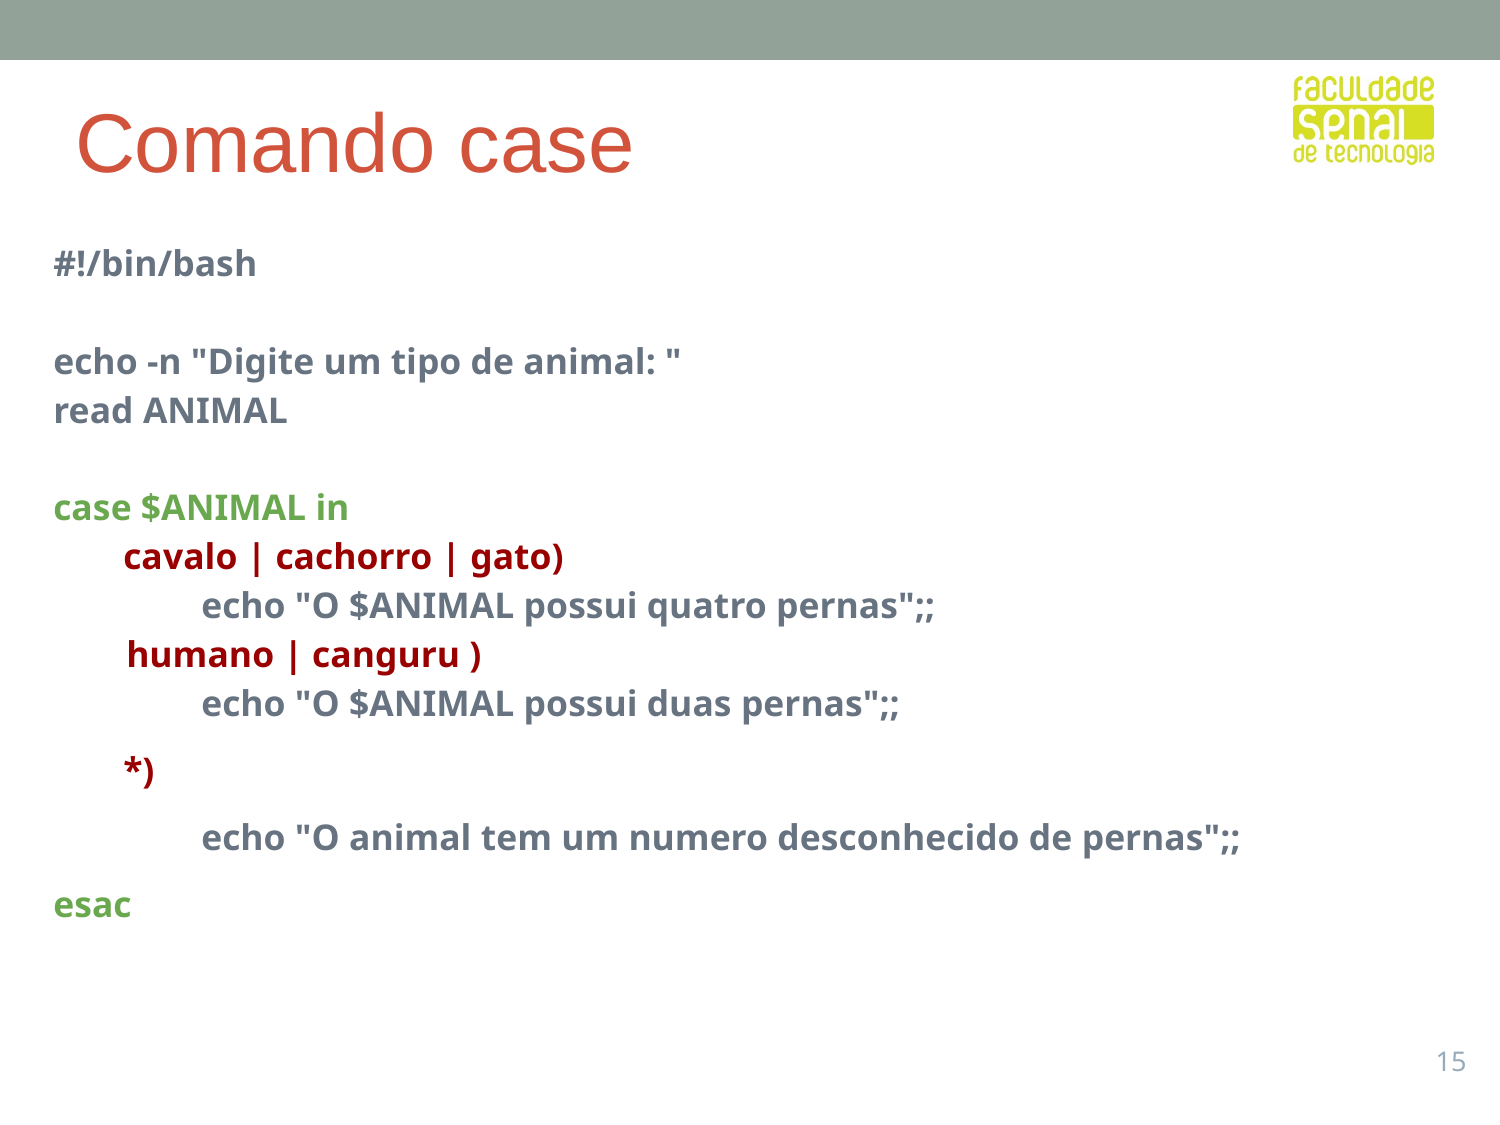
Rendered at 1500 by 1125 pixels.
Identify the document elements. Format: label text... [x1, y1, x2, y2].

text_box #!/bin/bash echo -n "Digite um tipo de animal: " read ANIMAL case $ANIMAL in cavalo | cachorro | gato) echo "O $ANIMAL possui quatro pernas";; humano | canguru ) echo "O $ANIMAL possui duas pernas";; *) echo "O animal tem um numero desconhecido de pernas";; esac [51, 229, 1445, 925]
title Comando case [75, 87, 1425, 229]
text_box 15 [1433, 1041, 1470, 1077]
picture [1293, 76, 1434, 165]
